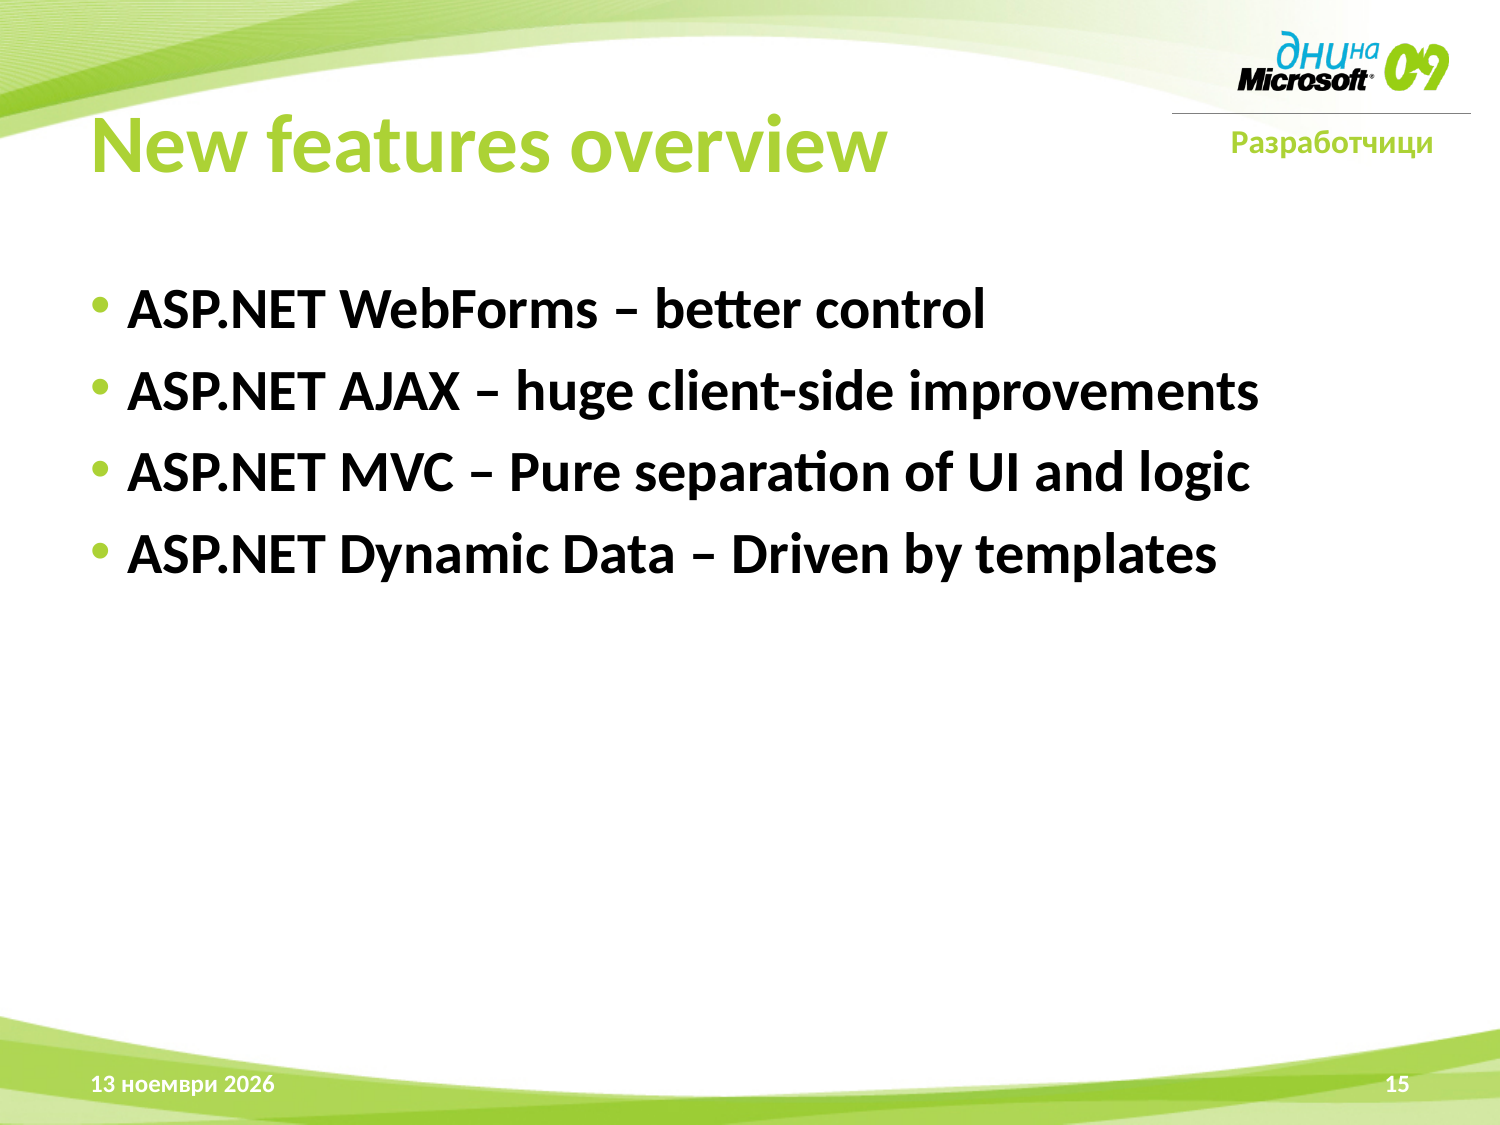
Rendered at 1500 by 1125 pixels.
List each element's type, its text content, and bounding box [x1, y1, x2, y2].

title New features overview [75, 45, 1425, 233]
list ASP.NET WebForms – better control ASP.NET AJAX – huge client-side improvements ASP.NET MVC – Pure separation of UI and logic ASP.NET Dynamic Data – Driven by templates [75, 262, 1425, 1005]
picture [0, 0, 1500, 1125]
slide_number 15 [1074, 1052, 1425, 1113]
slide_number 16 април 2009 г. [75, 1052, 425, 1113]
